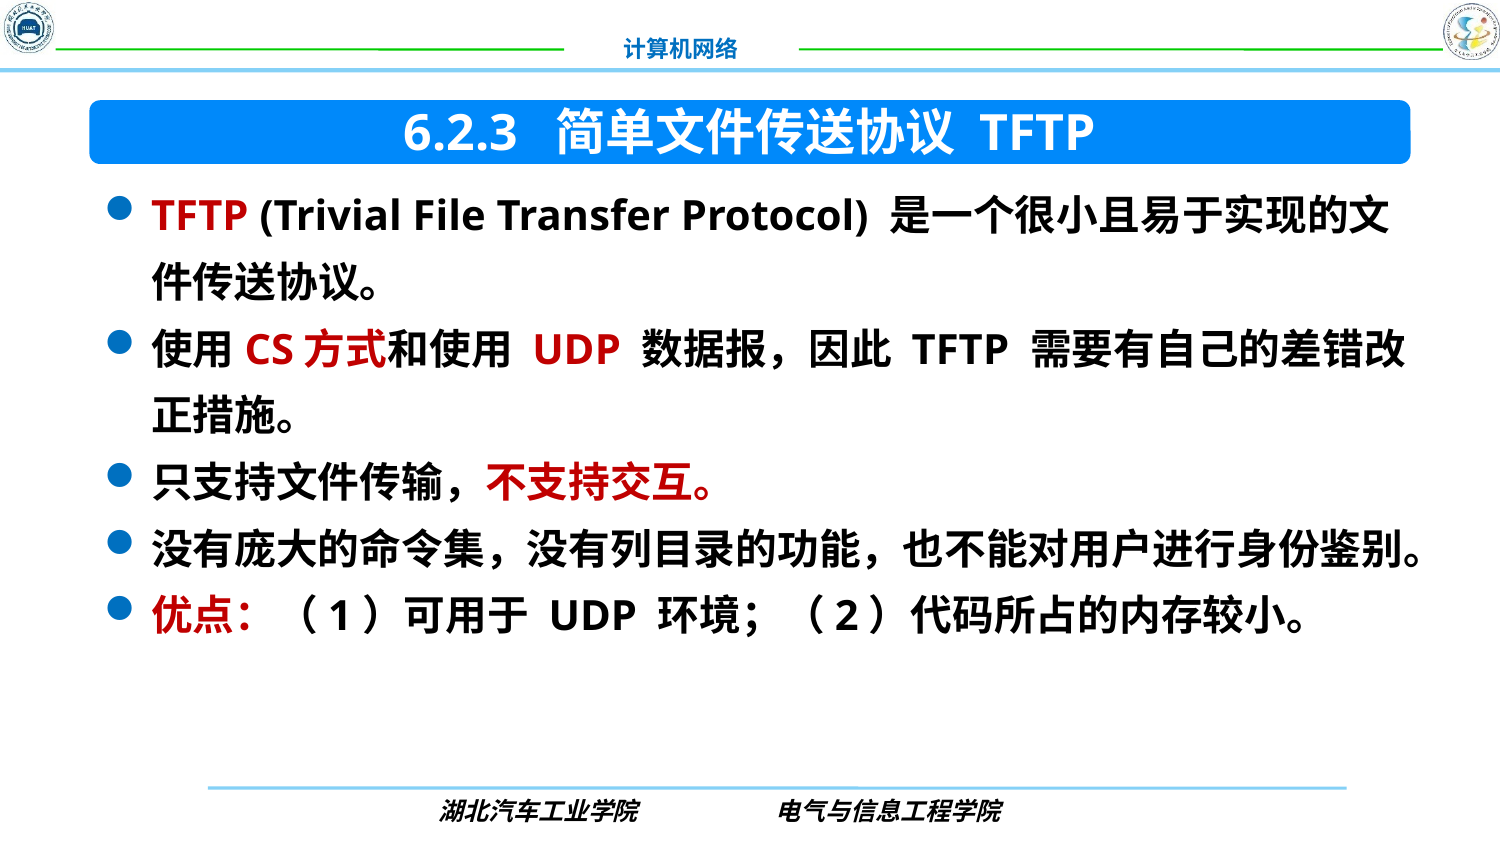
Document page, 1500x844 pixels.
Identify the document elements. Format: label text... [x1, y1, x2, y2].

text_box [89, 100, 388, 164]
picture [1443, 3, 1500, 60]
text_box TFTP (Trivial File Transfer Protocol) 是一个很小且易于实现的文件传送协议。 使用CS方式和使用 UDP 数据报，因此 TFTP 需要有自己的差错改正措施。 只支持文件传输，不支持交互。 没有庞大的命令集，没有列目录的功能，也不能对用户进行身份鉴别。 优点：（1）可用于 UDP 环境；（2）代码所占的内存较小。 [89, 165, 1433, 647]
picture [0, 0, 58, 57]
text_box 6.2.3 简单文件传送协议 TFTP [388, 93, 1111, 165]
text_box [1111, 100, 1411, 164]
